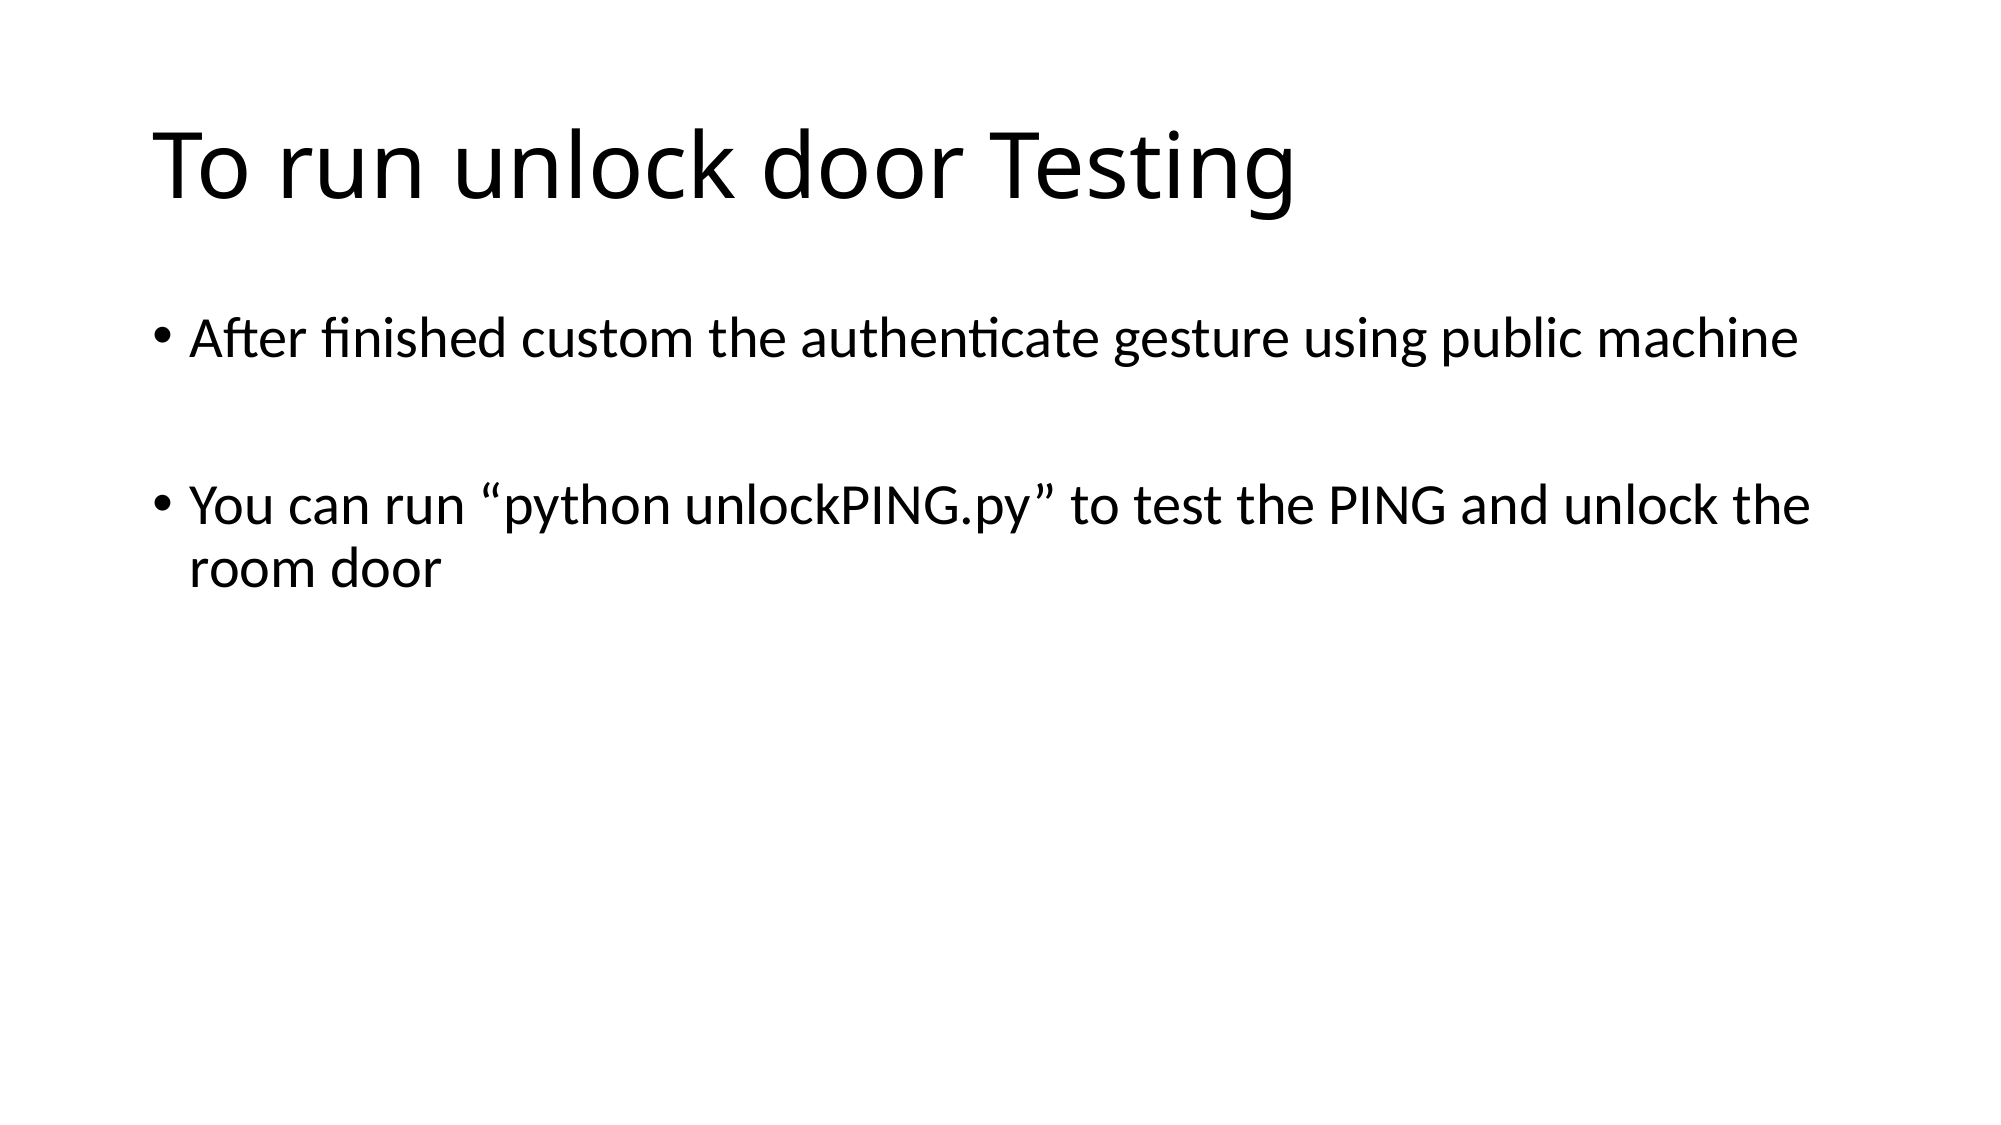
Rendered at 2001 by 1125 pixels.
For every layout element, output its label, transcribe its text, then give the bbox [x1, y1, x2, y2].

list After finished custom the authenticate gesture using public machine You can run “python unlockPING.py” to test the PING and unlock the room door [137, 299, 1863, 1014]
title To run unlock door Testing [137, 59, 1863, 278]
